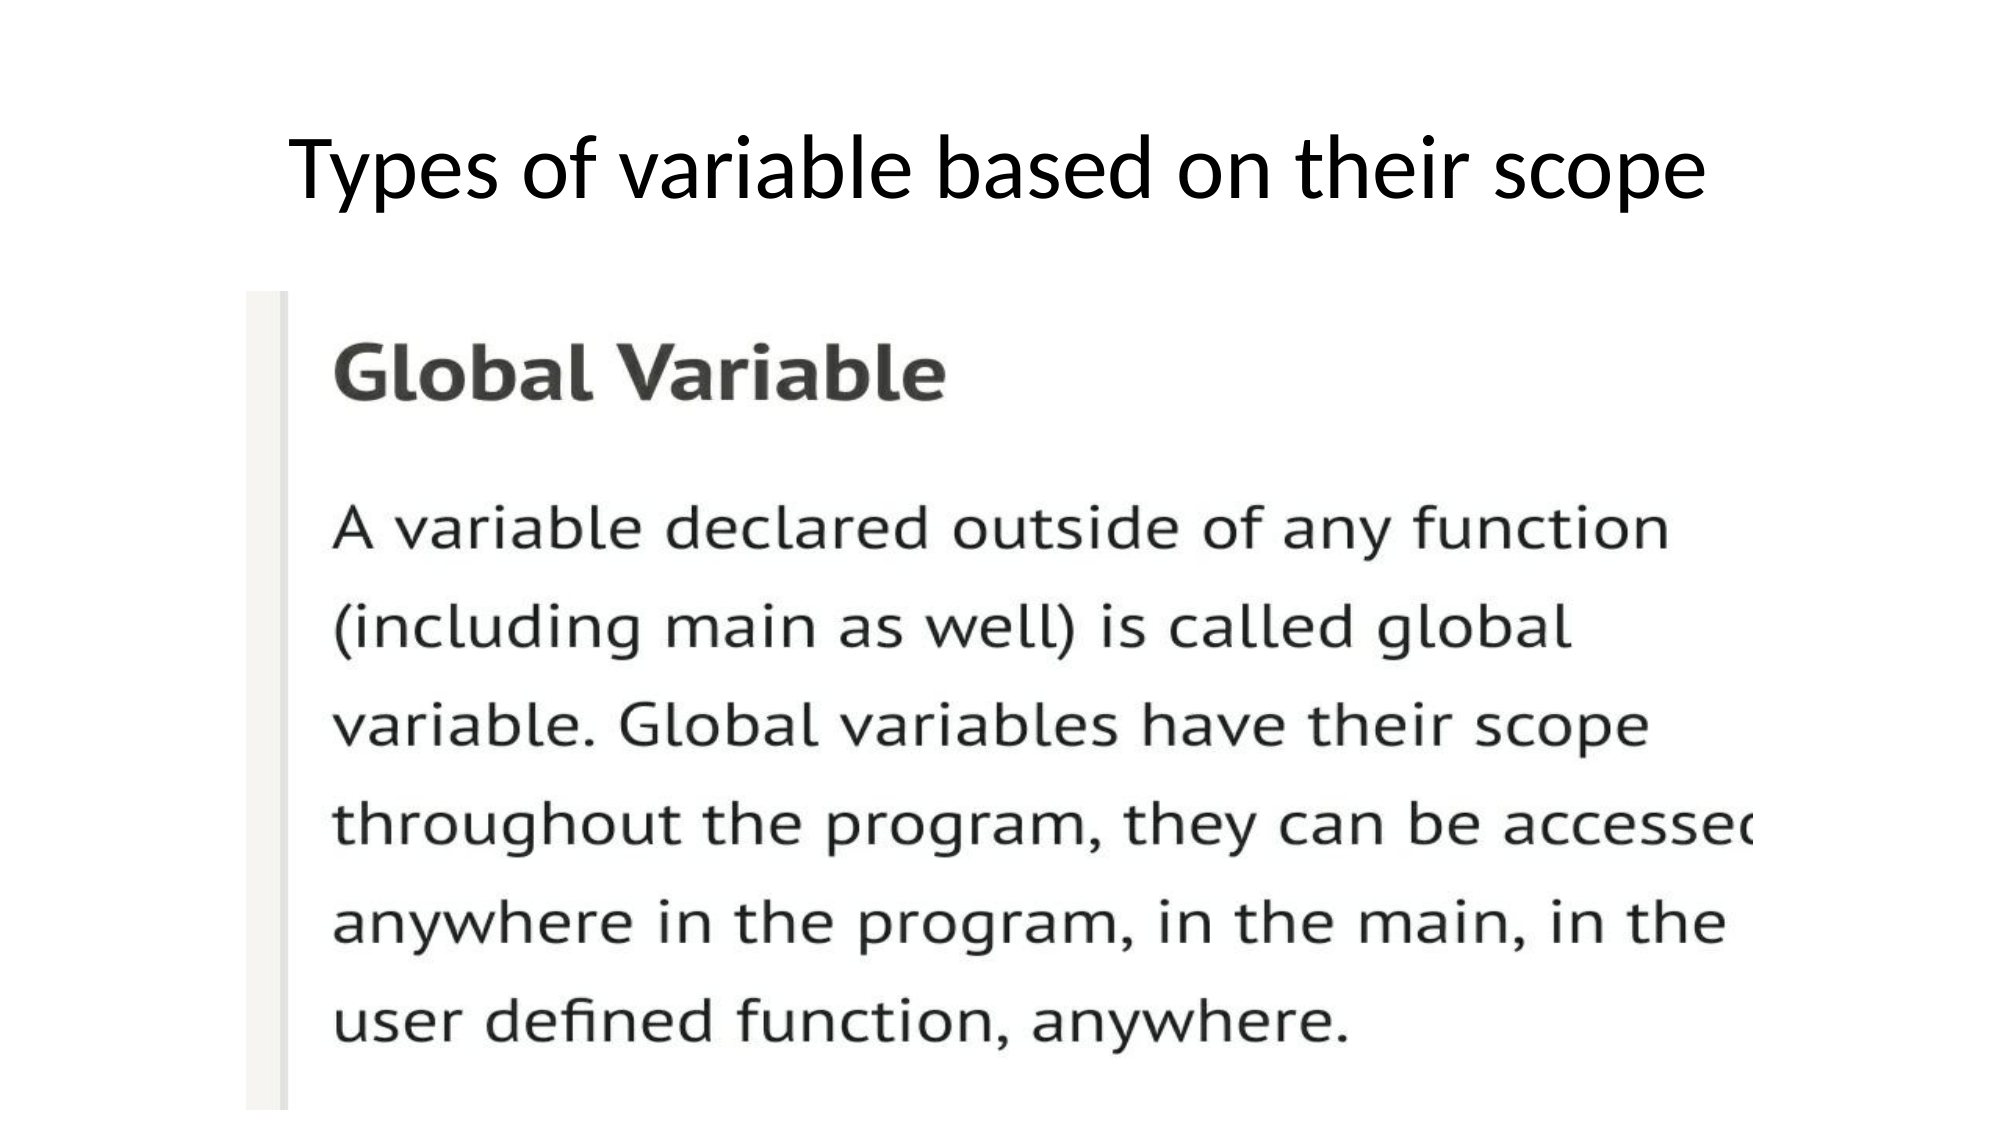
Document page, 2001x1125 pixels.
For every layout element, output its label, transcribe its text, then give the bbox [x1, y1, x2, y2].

title Types of variable based on their scope [137, 59, 1863, 278]
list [246, 291, 1754, 1110]
